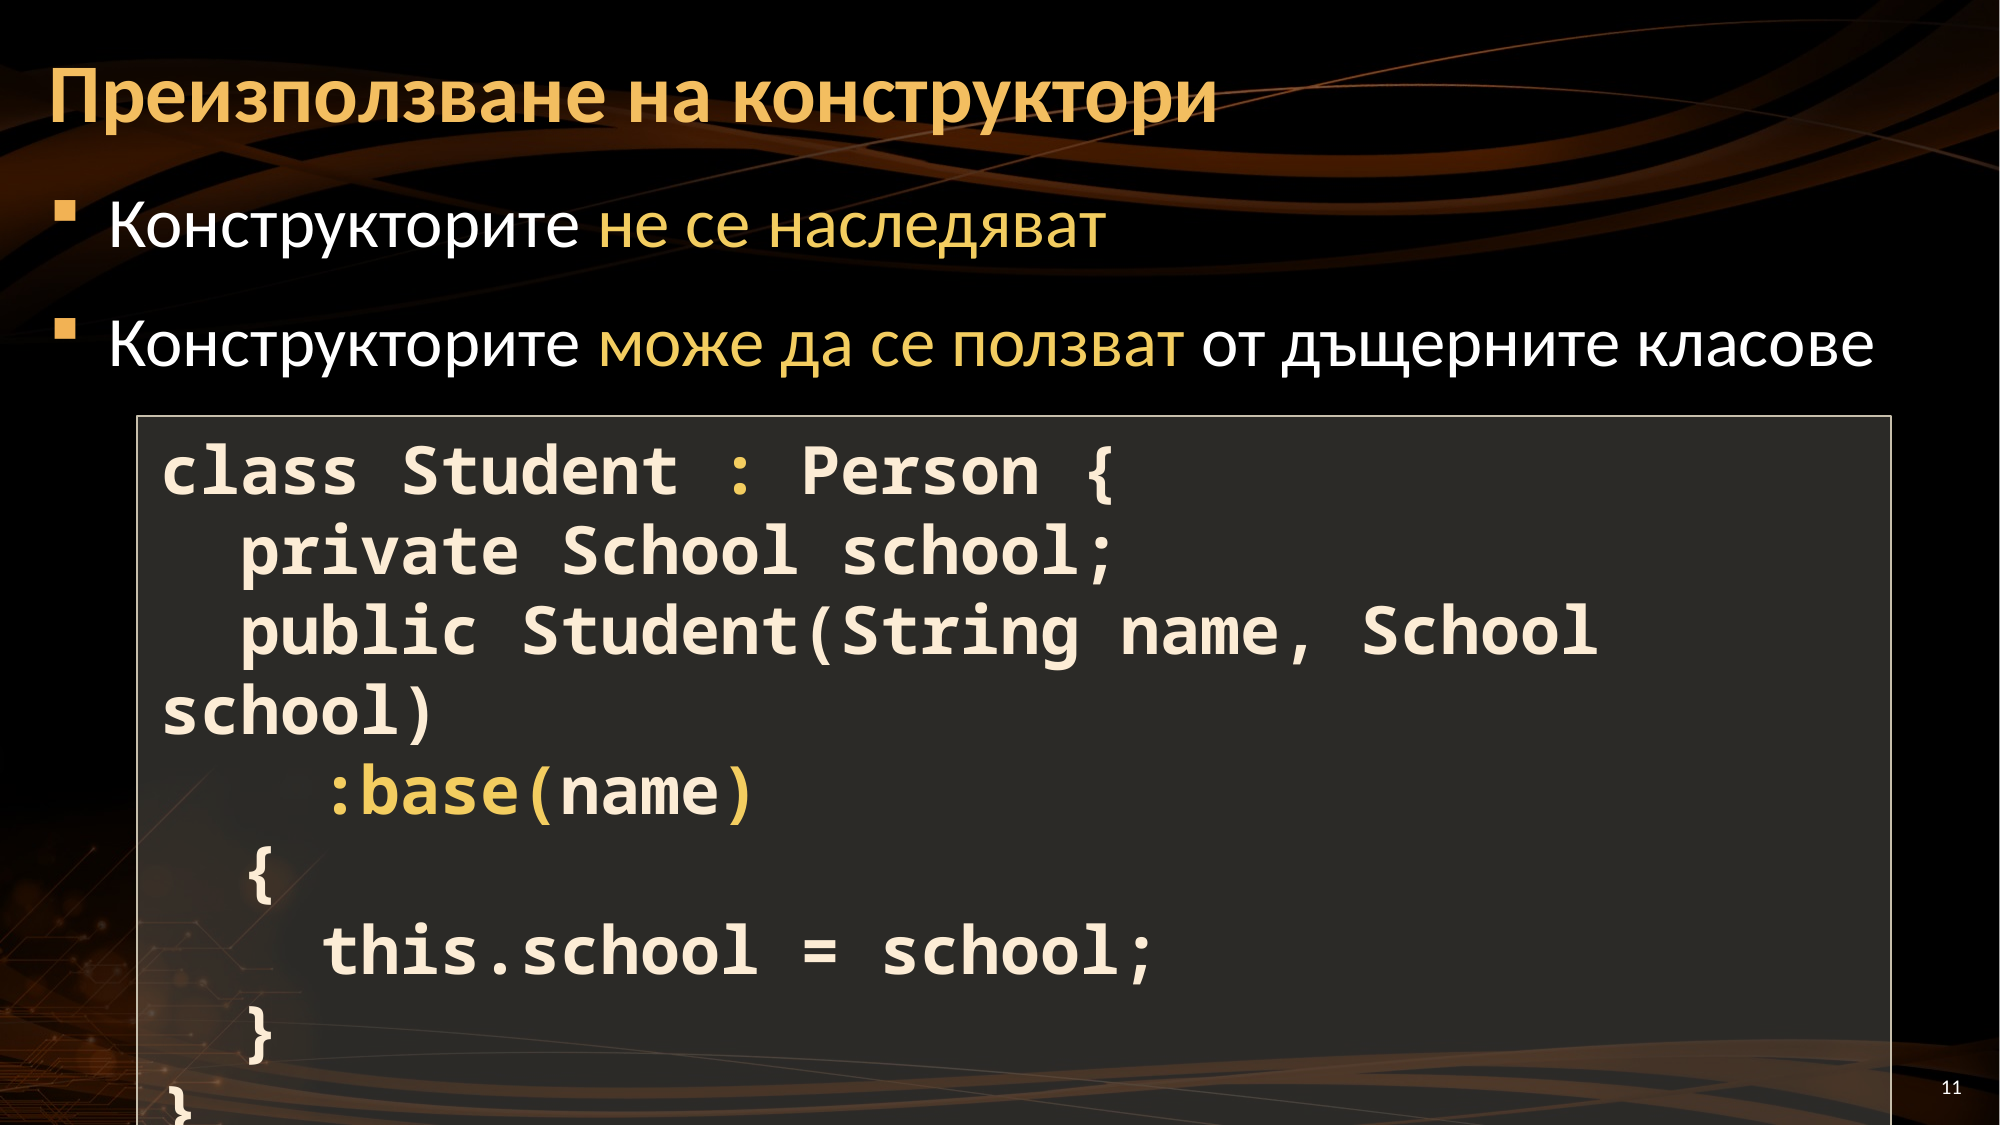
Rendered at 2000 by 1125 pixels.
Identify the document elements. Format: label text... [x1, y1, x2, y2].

list Конструкторите не се наследяват Конструкторите може да се ползват от дъщерните класове [31, 189, 1968, 1077]
text_box class Student : Person { private School school; public Student(String name, School school) :base(name) { this.school = school; } } [137, 416, 1892, 1125]
slide_number 11 [1897, 1070, 1968, 1103]
title Преизползване на конструктори [30, 6, 1968, 189]
picture [0, 0, 2000, 1125]
